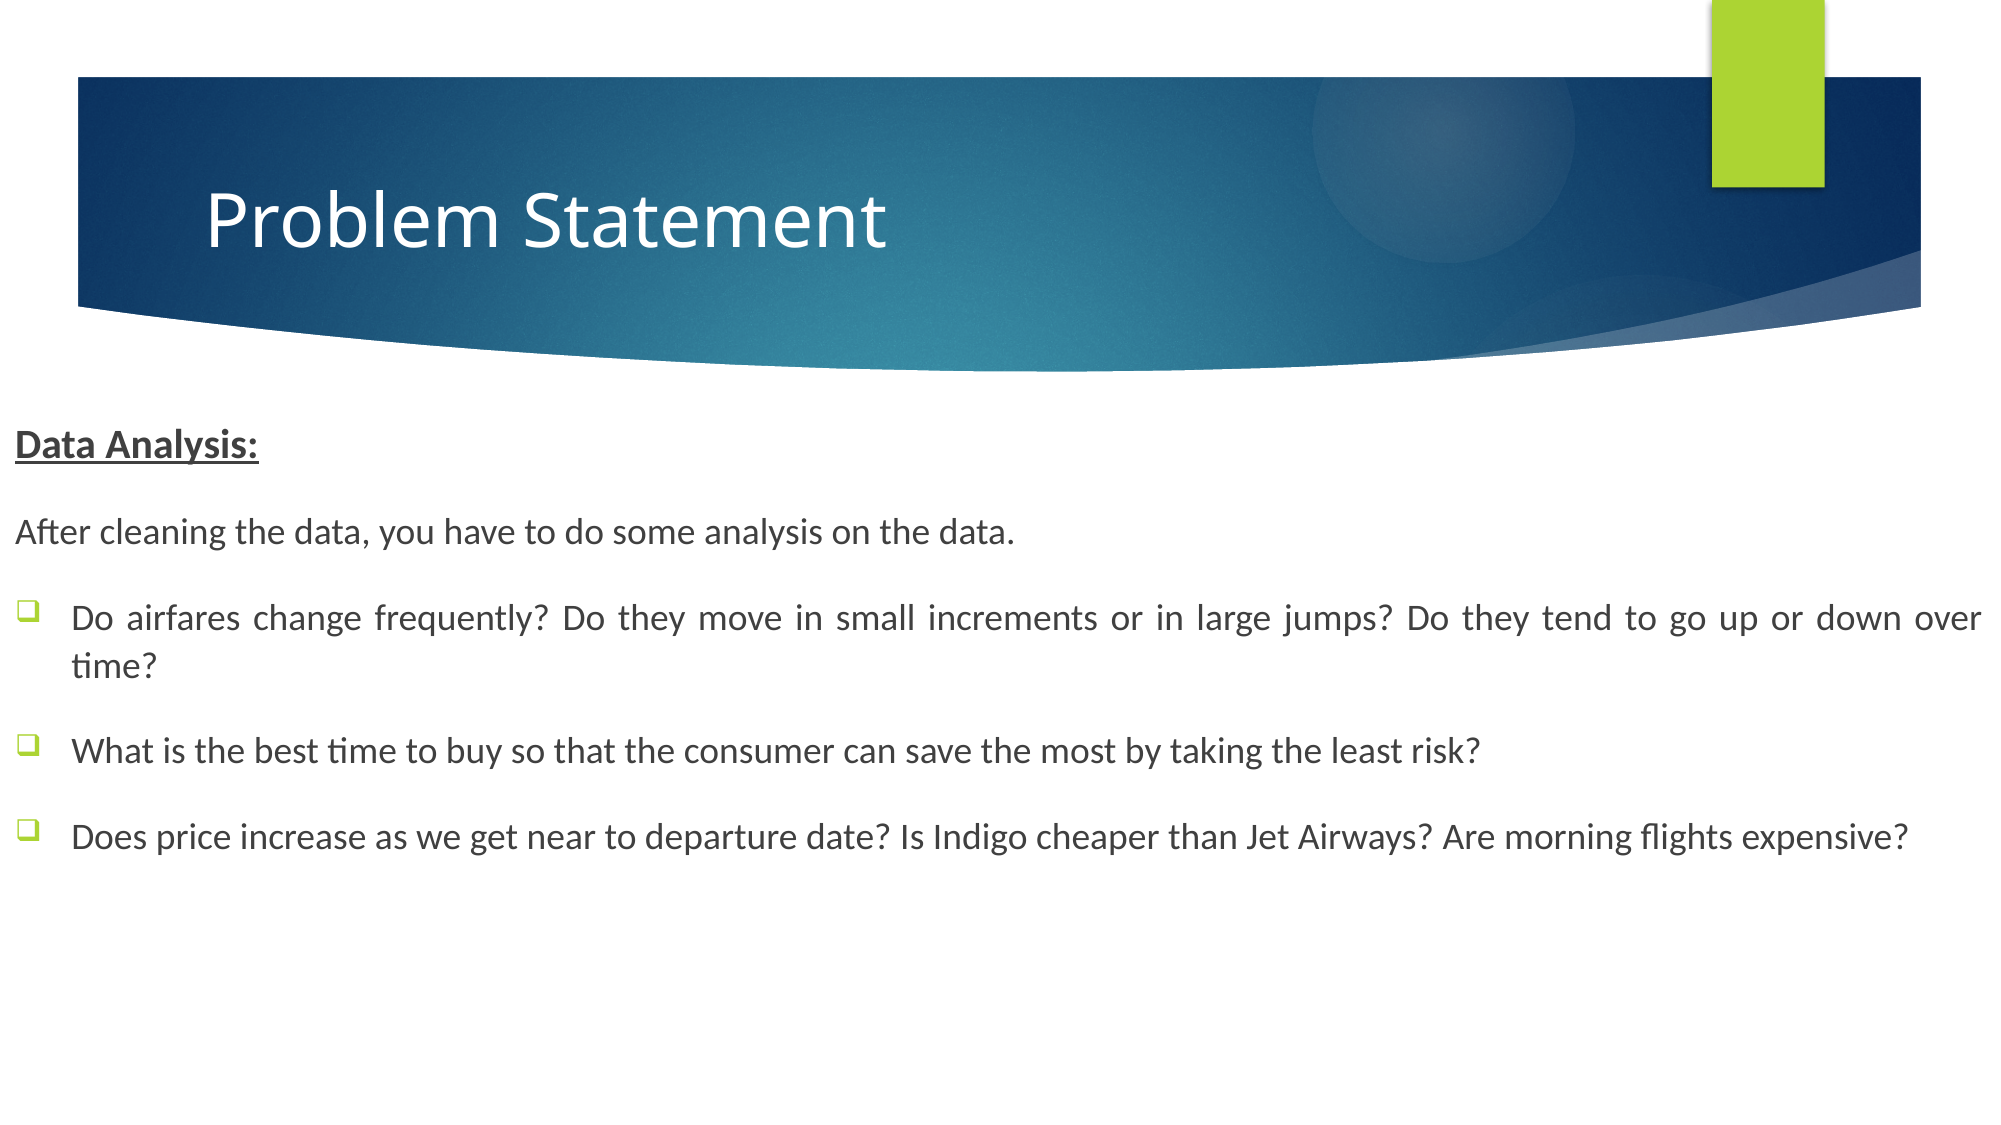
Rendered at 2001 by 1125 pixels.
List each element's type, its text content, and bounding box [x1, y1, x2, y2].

list Data Analysis: After cleaning the data, you have to do some analysis on the data. Do airfares change frequently? Do they move in small increments or in large jumps? Do they tend to go up or down over time? What is the best time to buy so that the consumer can save the most by taking the least risk? Does price increase as we get near to departure date? Is Indigo cheaper than Jet Airways? Are morning flights expensive? [0, 405, 2000, 896]
title Problem Statement [189, 159, 1627, 276]
